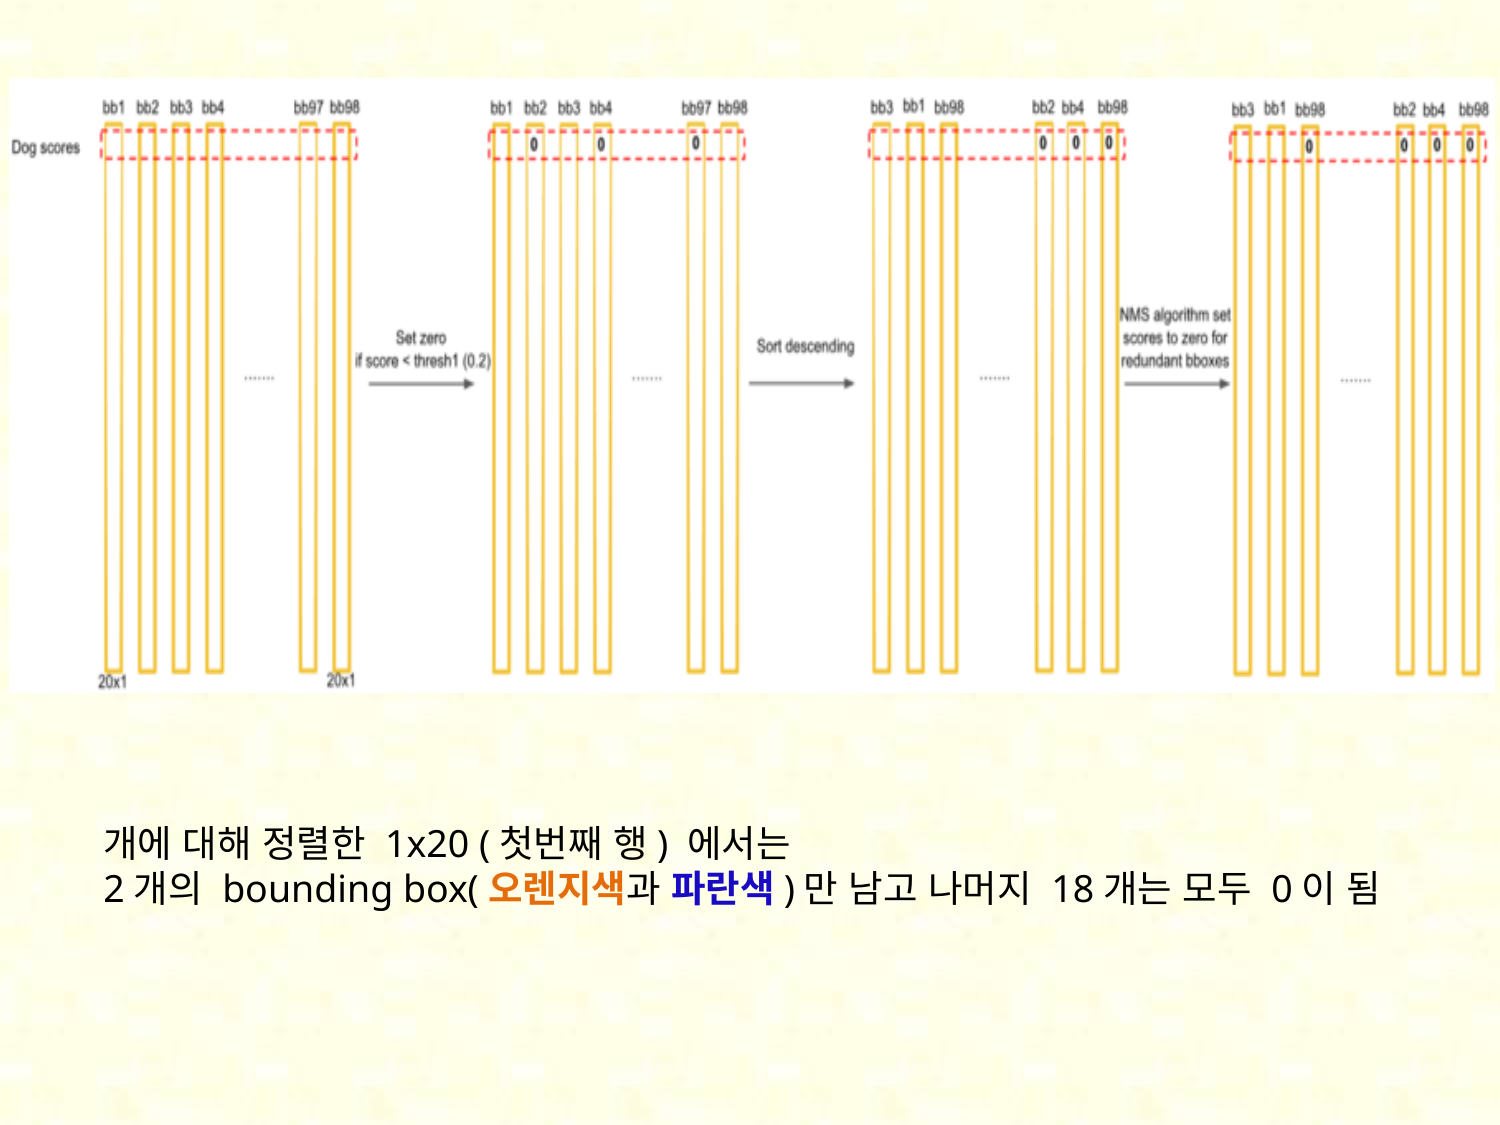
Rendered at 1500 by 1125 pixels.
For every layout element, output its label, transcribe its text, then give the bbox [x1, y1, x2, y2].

picture [0, 0, 1500, 1125]
text_box 개에 대해 정렬한 1x20 (첫번째 행) 에서는 2개의 bounding box(오렌지색과 파란색)만 남고 나머지 18개는 모두 0이 됨 [88, 812, 1436, 963]
